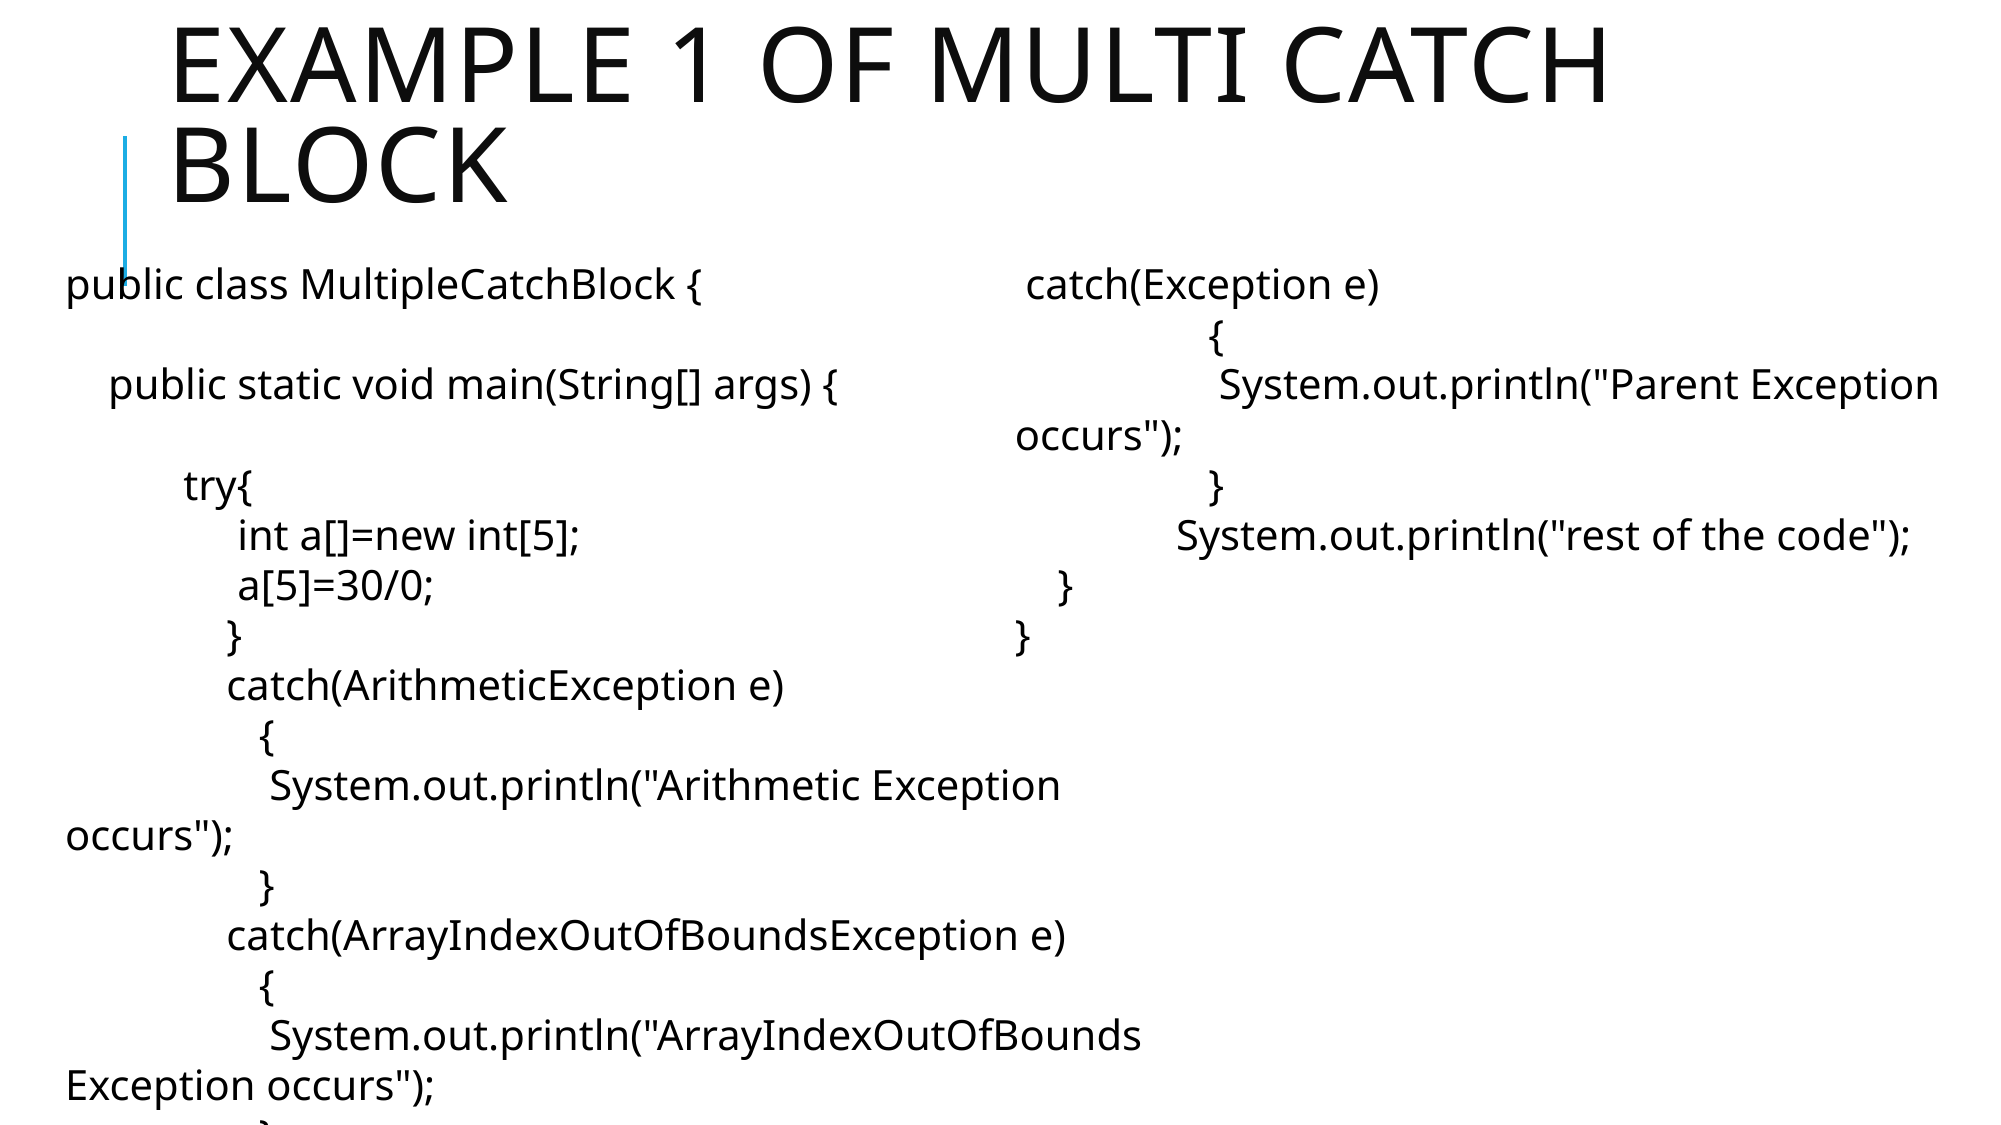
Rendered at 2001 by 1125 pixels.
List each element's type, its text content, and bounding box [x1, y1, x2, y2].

text_box public class MultipleCatchBlock { public static void main(String[] args) { try{ int a[]=new int[5]; a[5]=30/0; } catch(ArithmeticException e) { System.out.println("Arithmetic Exception occurs"); } catch(ArrayIndexOutOfBoundsException e) { System.out.println("ArrayIndexOutOfBounds Exception occurs"); } [50, 250, 1203, 1125]
title Example 1 of multi catch block [153, 0, 1748, 246]
text_box catch(Exception e) { System.out.println("Parent Exception occurs"); } System.out.println("rest of the code"); } } [999, 250, 2000, 666]
